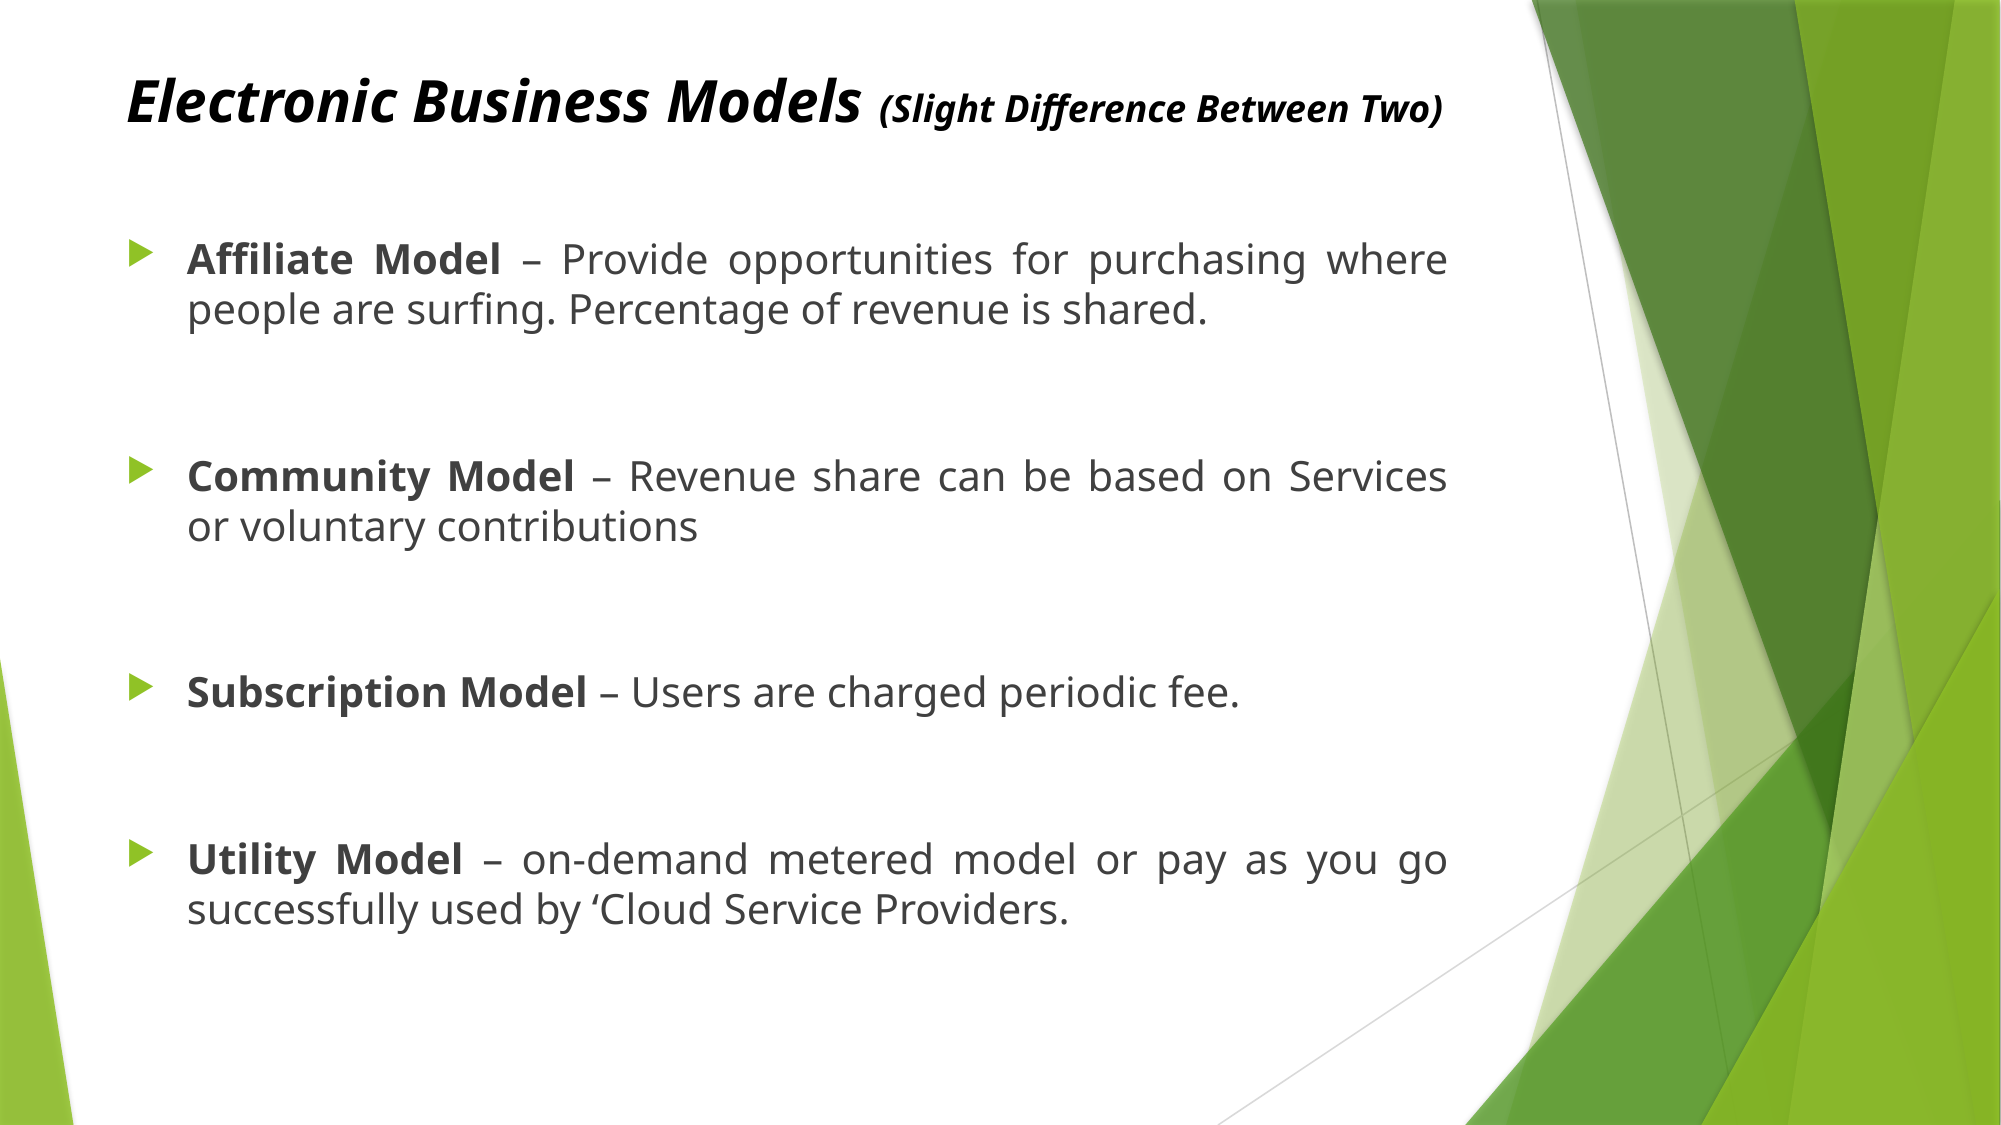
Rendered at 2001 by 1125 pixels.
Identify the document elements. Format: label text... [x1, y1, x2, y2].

list Affiliate Model – Provide opportunities for purchasing where people are surfing. Percentage of revenue is shared. Community Model – Revenue share can be based on Services or voluntary contributions Subscription Model – Users are charged periodic fee. Utility Model – on-demand metered model or pay as you go successfully used by ‘Cloud Service Providers. [111, 224, 1464, 942]
title Electronic Business Models (Slight Difference Between Two) [111, 56, 1522, 274]
